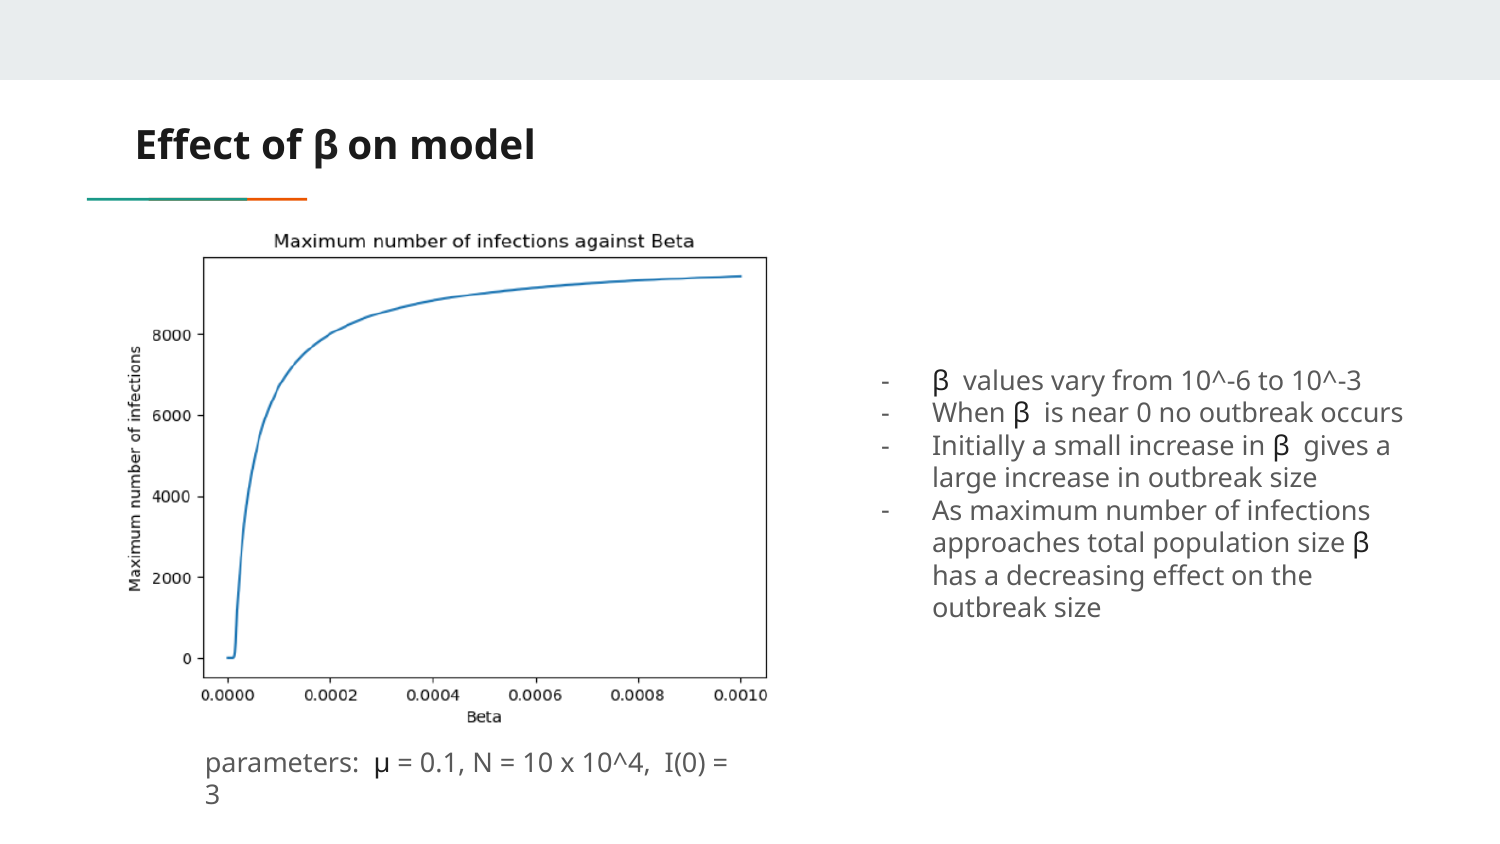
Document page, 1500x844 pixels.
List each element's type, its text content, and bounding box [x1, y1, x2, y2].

text_box parameters: μ = 0.1, N = 10 x 10^4, I(0) = 3 [190, 739, 750, 826]
text_box β values vary from 10^-6 to 10^-3 When β is near 0 no outbreak occurs Initially a small increase in β gives a large increase in outbreak size As maximum number of infections approaches total population size β has a decreasing effect on the outbreak size [842, 348, 1436, 639]
title Effect of β on model [119, 103, 1381, 192]
picture [119, 226, 783, 731]
